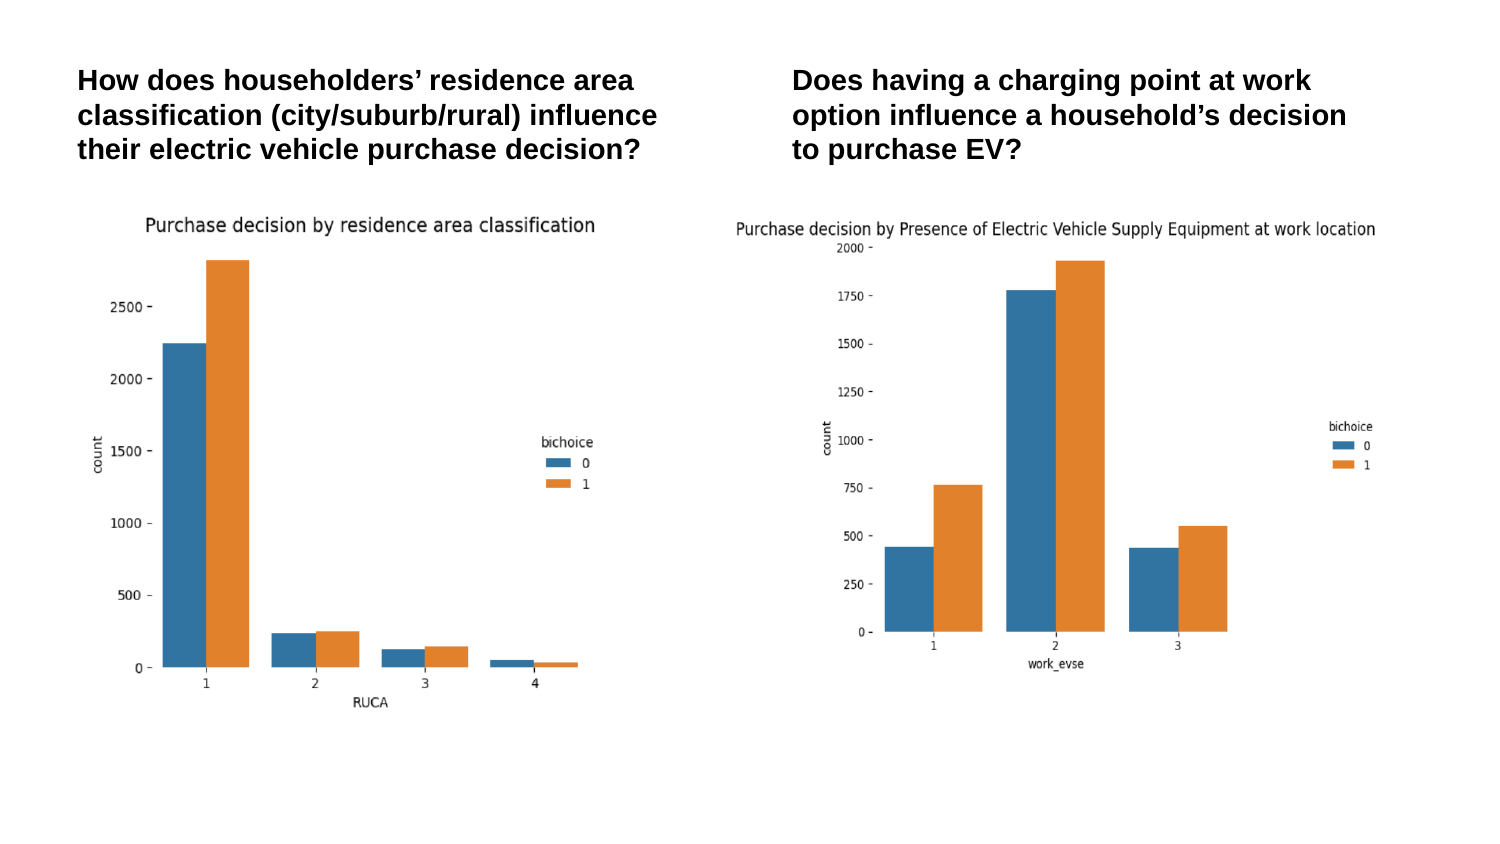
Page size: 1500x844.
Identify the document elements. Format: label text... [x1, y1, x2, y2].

picture [723, 209, 1426, 694]
text_box Does having a charging point at work option influence a household’s decision to purchase EV? [777, 53, 1396, 208]
text_box How does householders’ residence area classification (city/suburb/rural) influence their electric vehicle purchase decision? [62, 53, 682, 208]
picture [76, 209, 644, 723]
